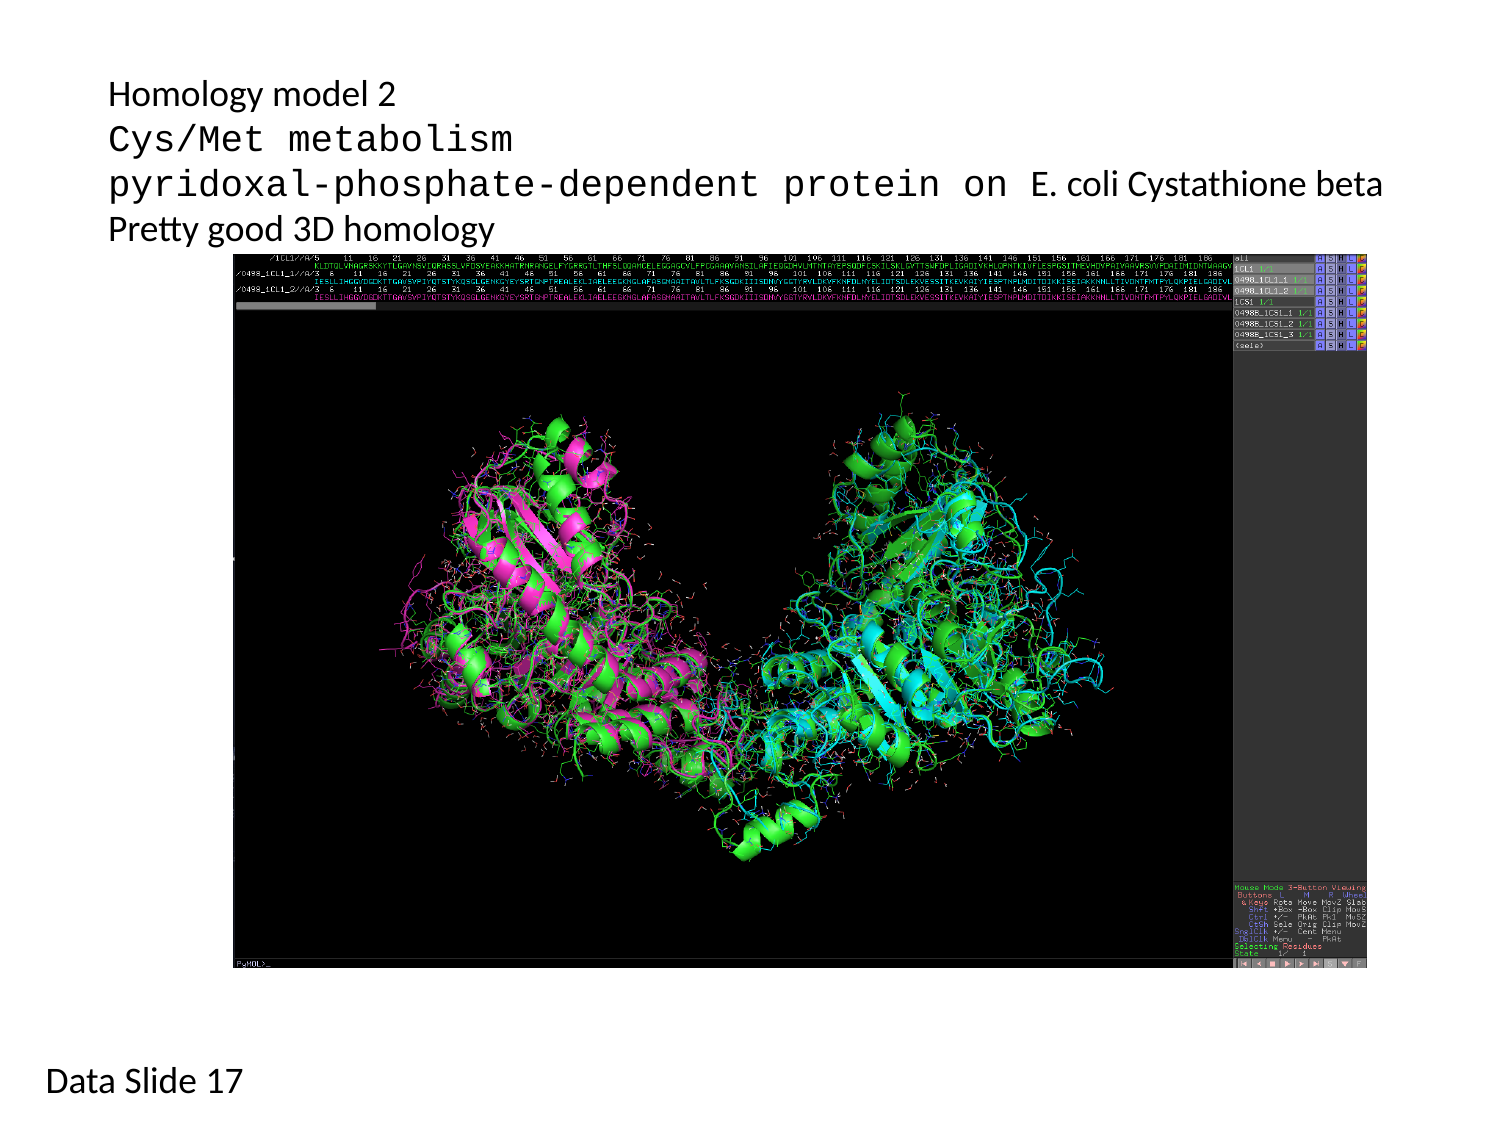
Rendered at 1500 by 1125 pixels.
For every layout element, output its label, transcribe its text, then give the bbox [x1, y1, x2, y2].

text_box Homology model 2 Cys/Met metabolism pyridoxal-phosphate-dependent protein on E. coli Cystathione beta Pretty good 3D homology [93, 61, 1399, 257]
picture [233, 254, 1368, 969]
text_box Data Slide 17 [30, 1048, 259, 1109]
